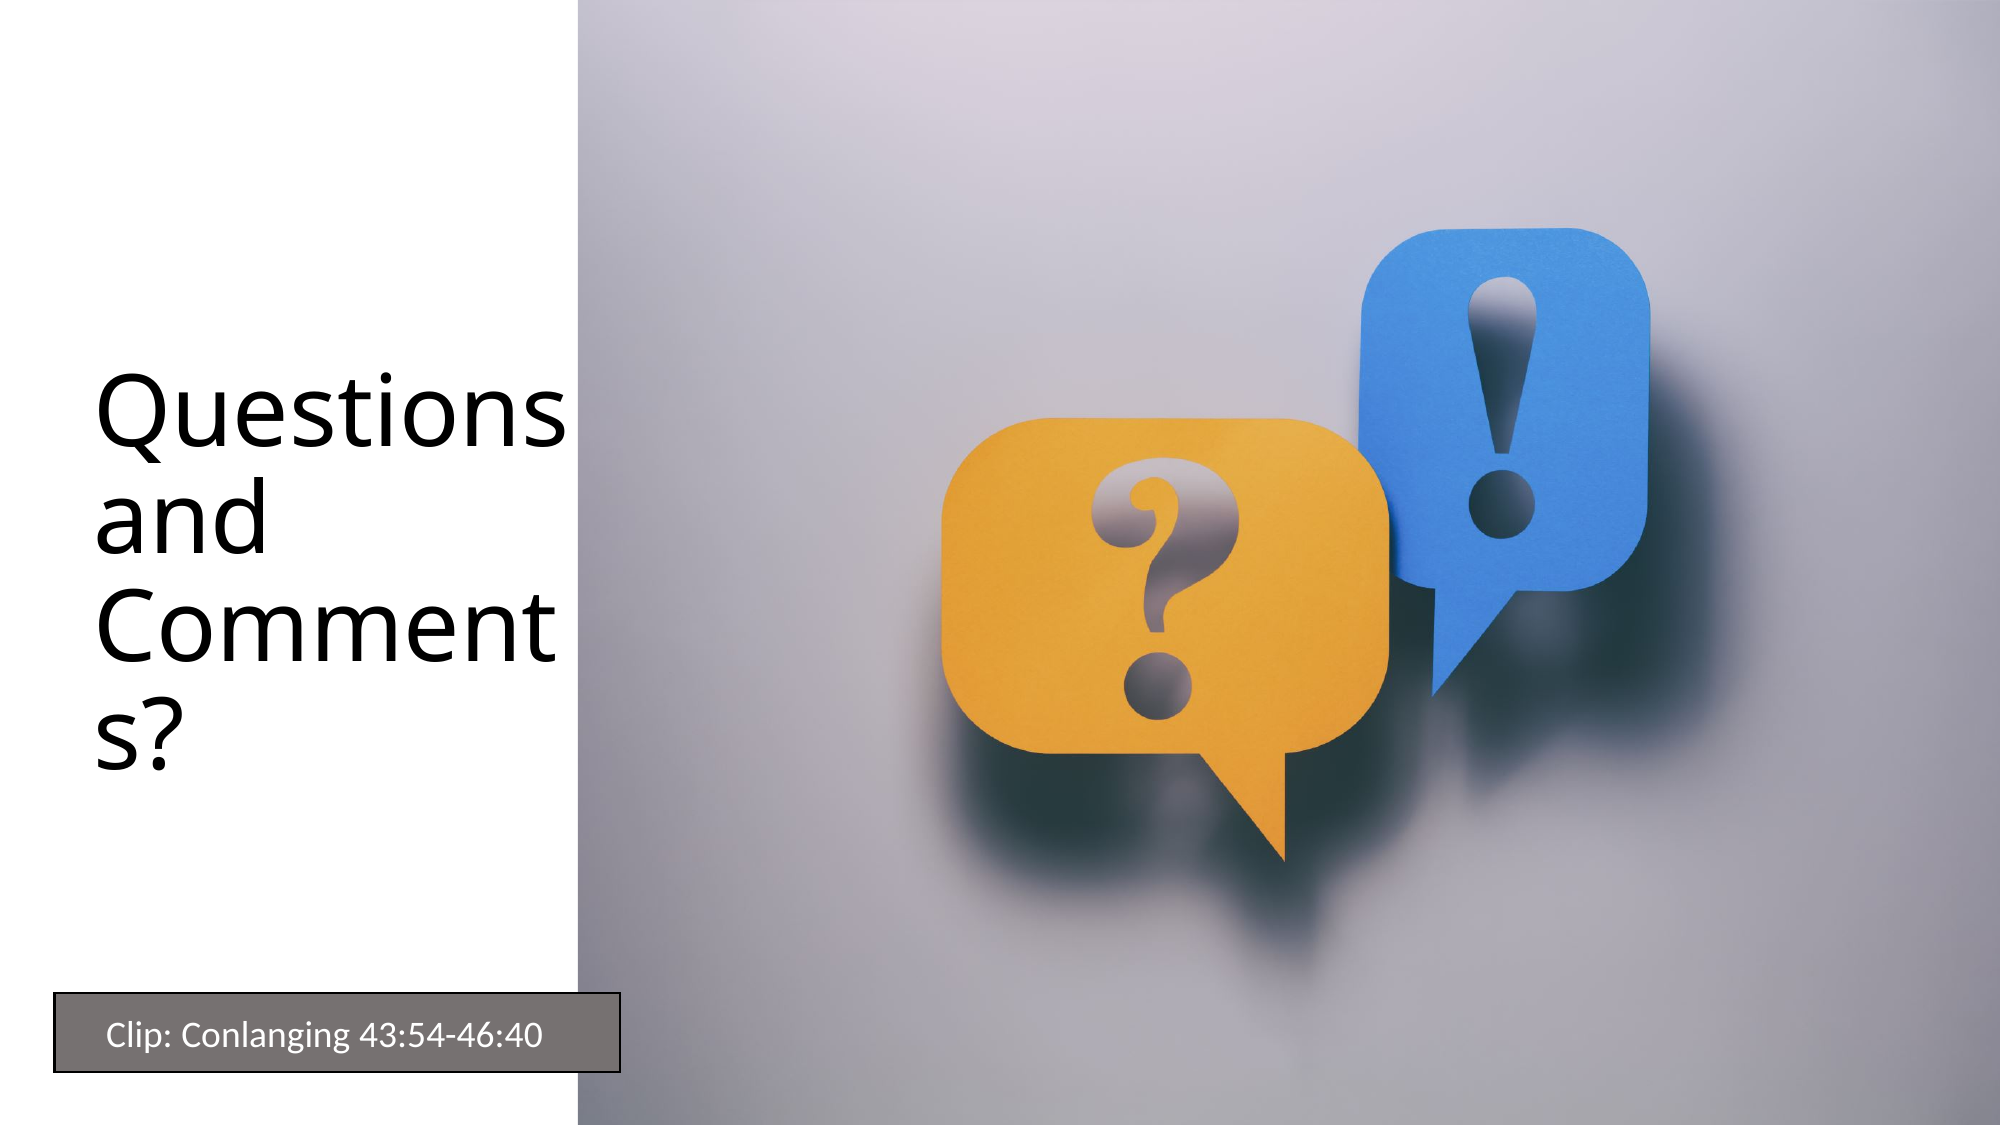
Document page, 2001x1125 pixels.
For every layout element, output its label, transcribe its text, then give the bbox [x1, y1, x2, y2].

picture [577, 0, 2000, 1125]
text_box Clip: Conlanging 43:54-46:40 [53, 992, 577, 1073]
title Questions and Comments? [78, 184, 577, 799]
